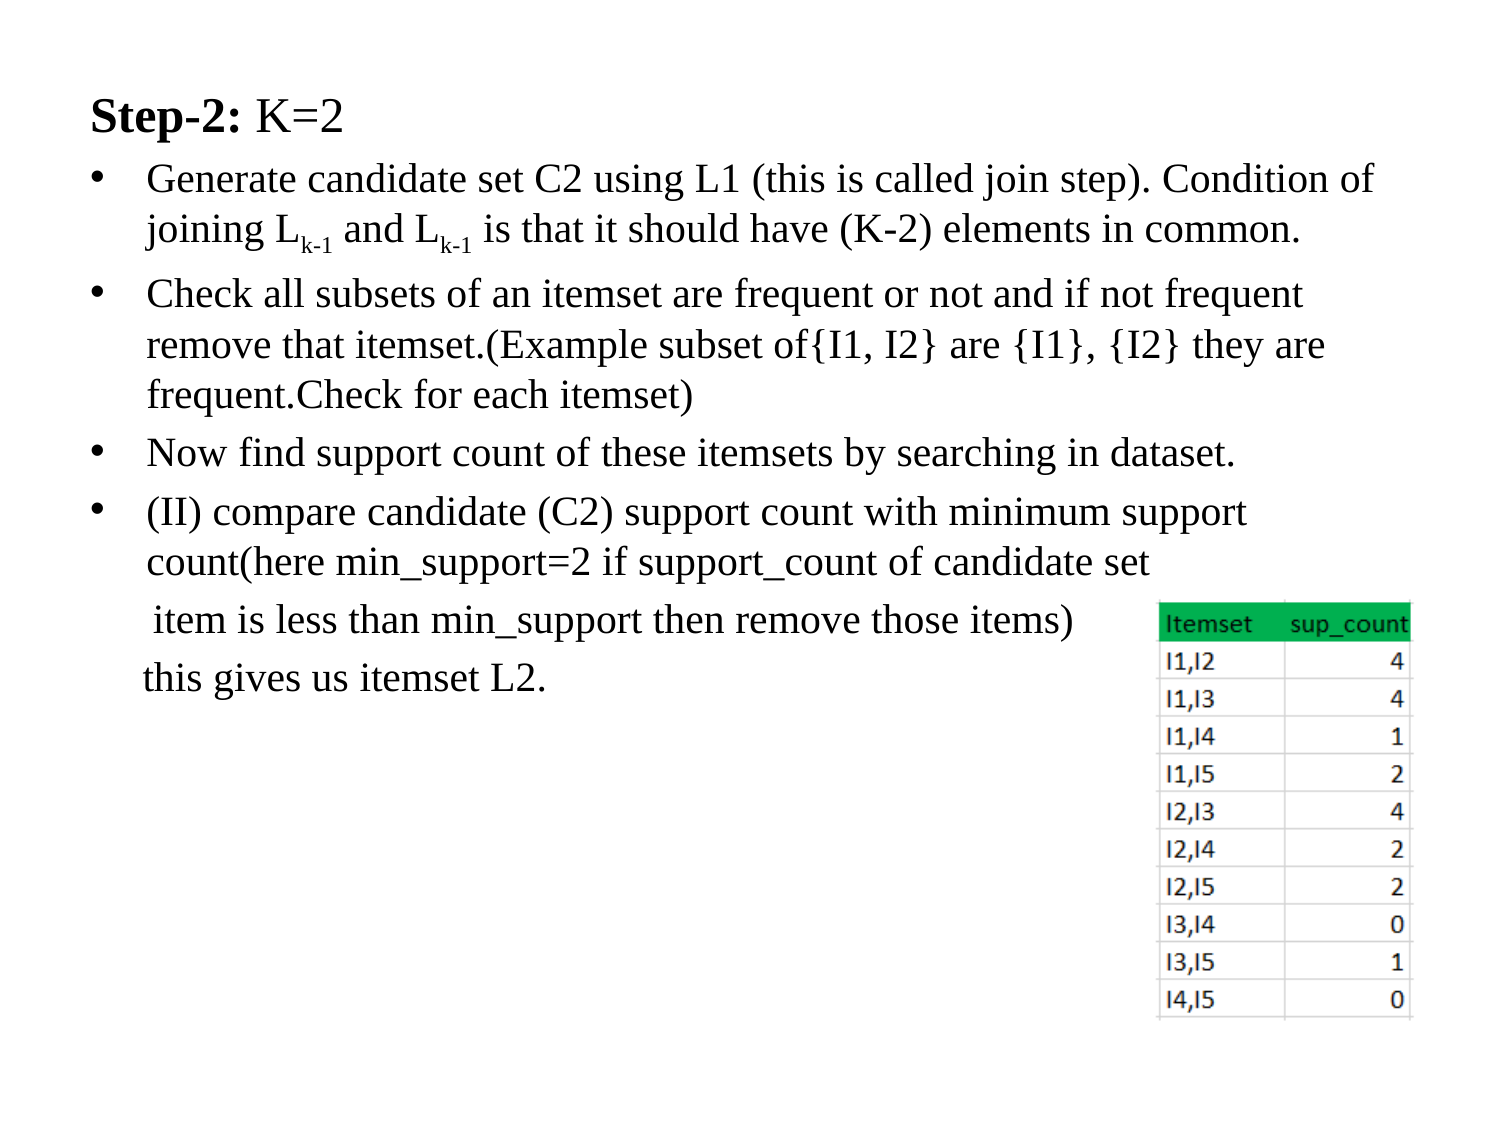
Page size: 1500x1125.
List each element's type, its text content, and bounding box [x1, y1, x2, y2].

list Step-2: K=2 Generate candidate set C2 using L1 (this is called join step). Condition of joining Lk-1 and Lk-1 is that it should have (K-2) elements in common. Check all subsets of an itemset are frequent or not and if not frequent remove that itemset.(Example subset of{I1, I2} are {I1}, {I2} they are frequent.Check for each itemset) Now find support count of these itemsets by searching in dataset. (II) compare candidate (C2) support count with minimum support count(here min_support=2 if support_count of candidate set item is less than min_support then remove those items) this gives us itemset L2. [75, 75, 1425, 1005]
picture [1113, 587, 1500, 1024]
